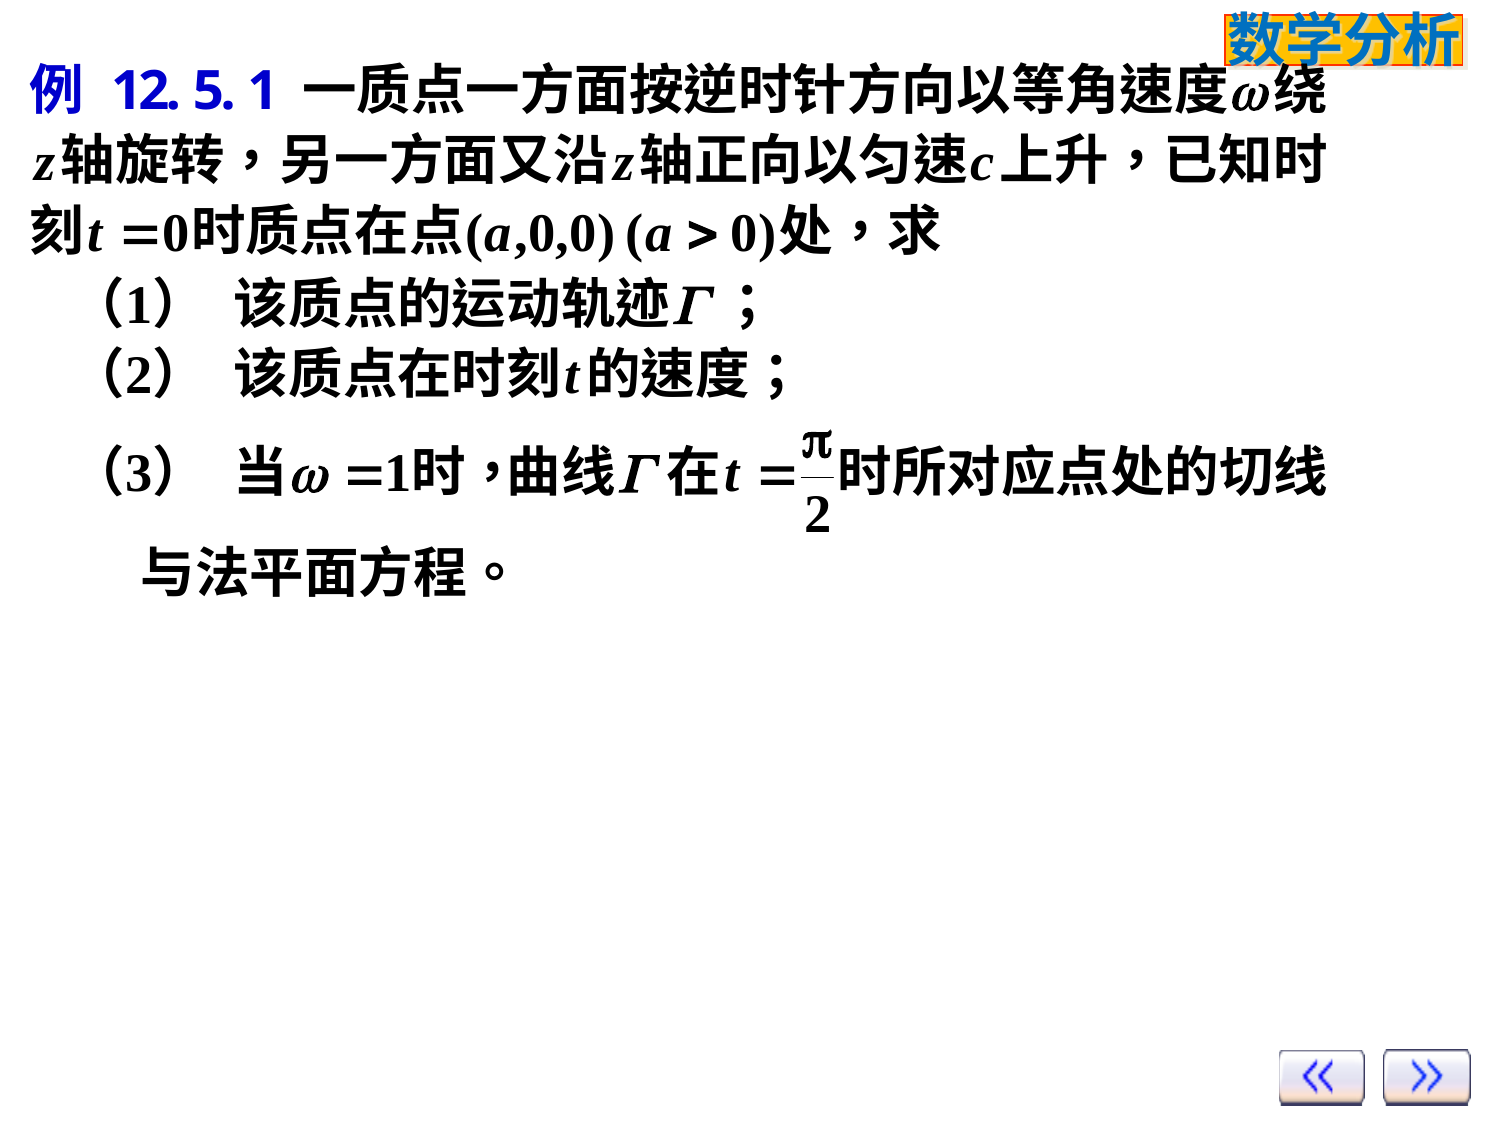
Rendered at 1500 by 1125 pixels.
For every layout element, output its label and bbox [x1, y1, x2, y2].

text_box [29, 54, 1329, 638]
picture [1383, 1049, 1471, 1106]
picture [1279, 1050, 1365, 1106]
